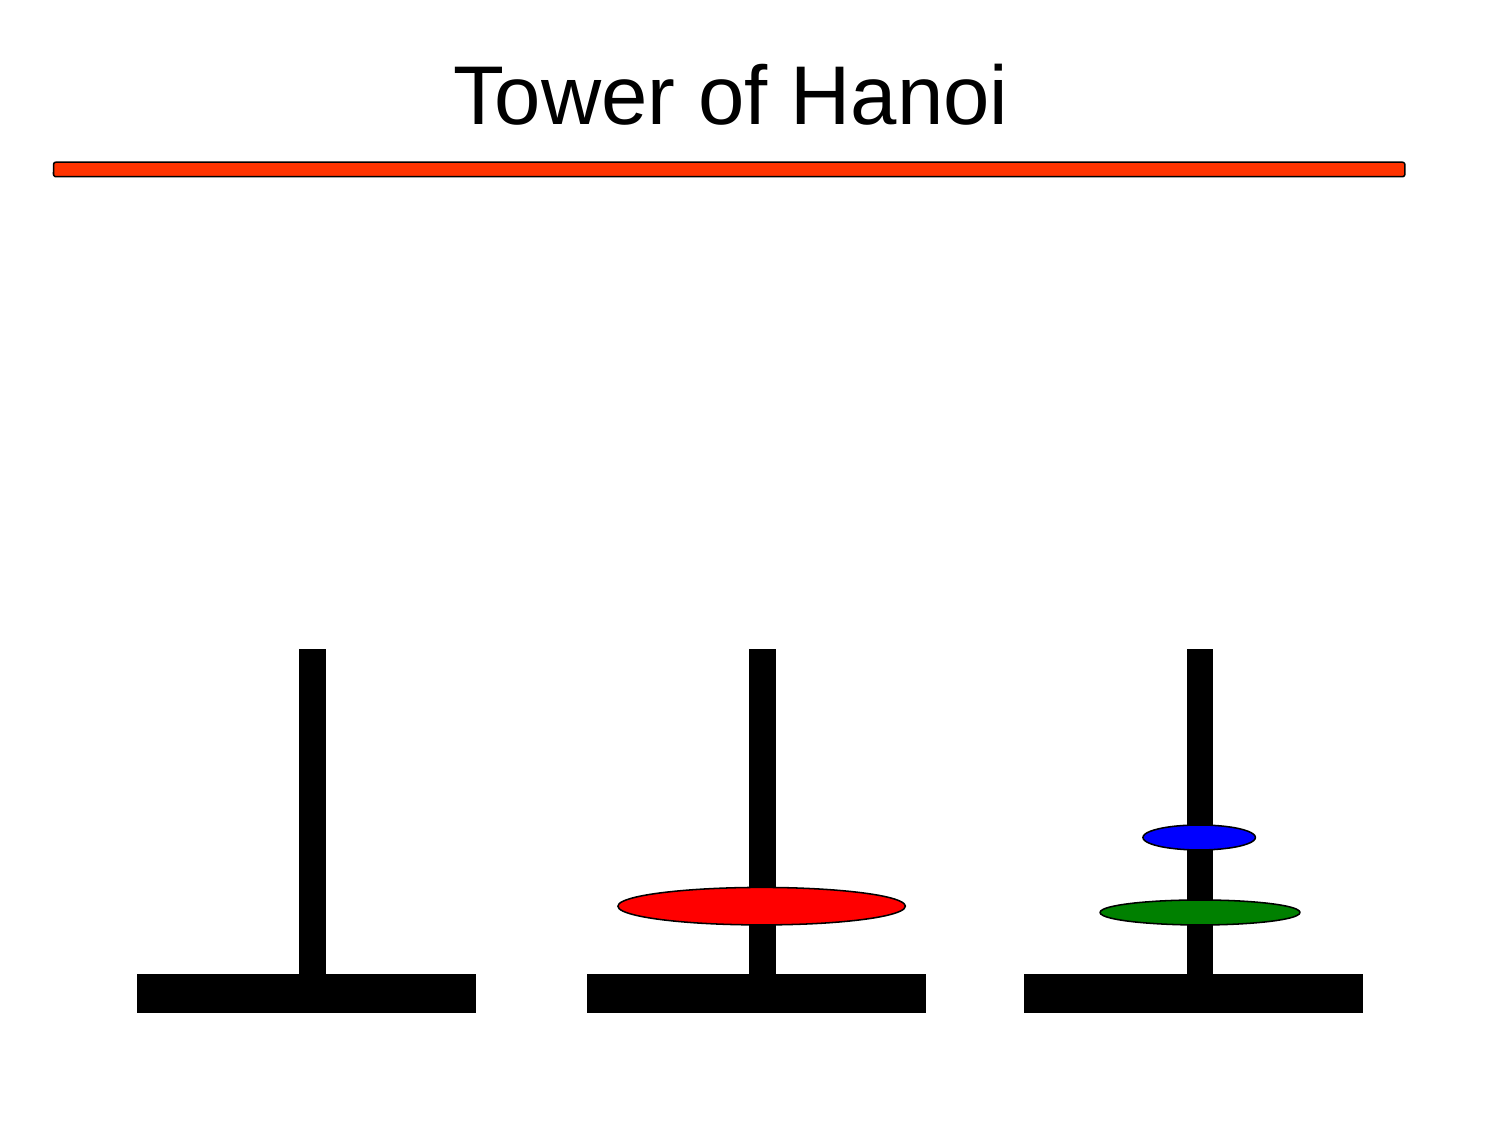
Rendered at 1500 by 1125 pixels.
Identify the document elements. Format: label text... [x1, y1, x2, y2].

title Tower of Hanoi [55, 16, 1406, 166]
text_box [1024, 649, 1363, 1013]
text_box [137, 649, 476, 1013]
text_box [587, 649, 926, 1013]
